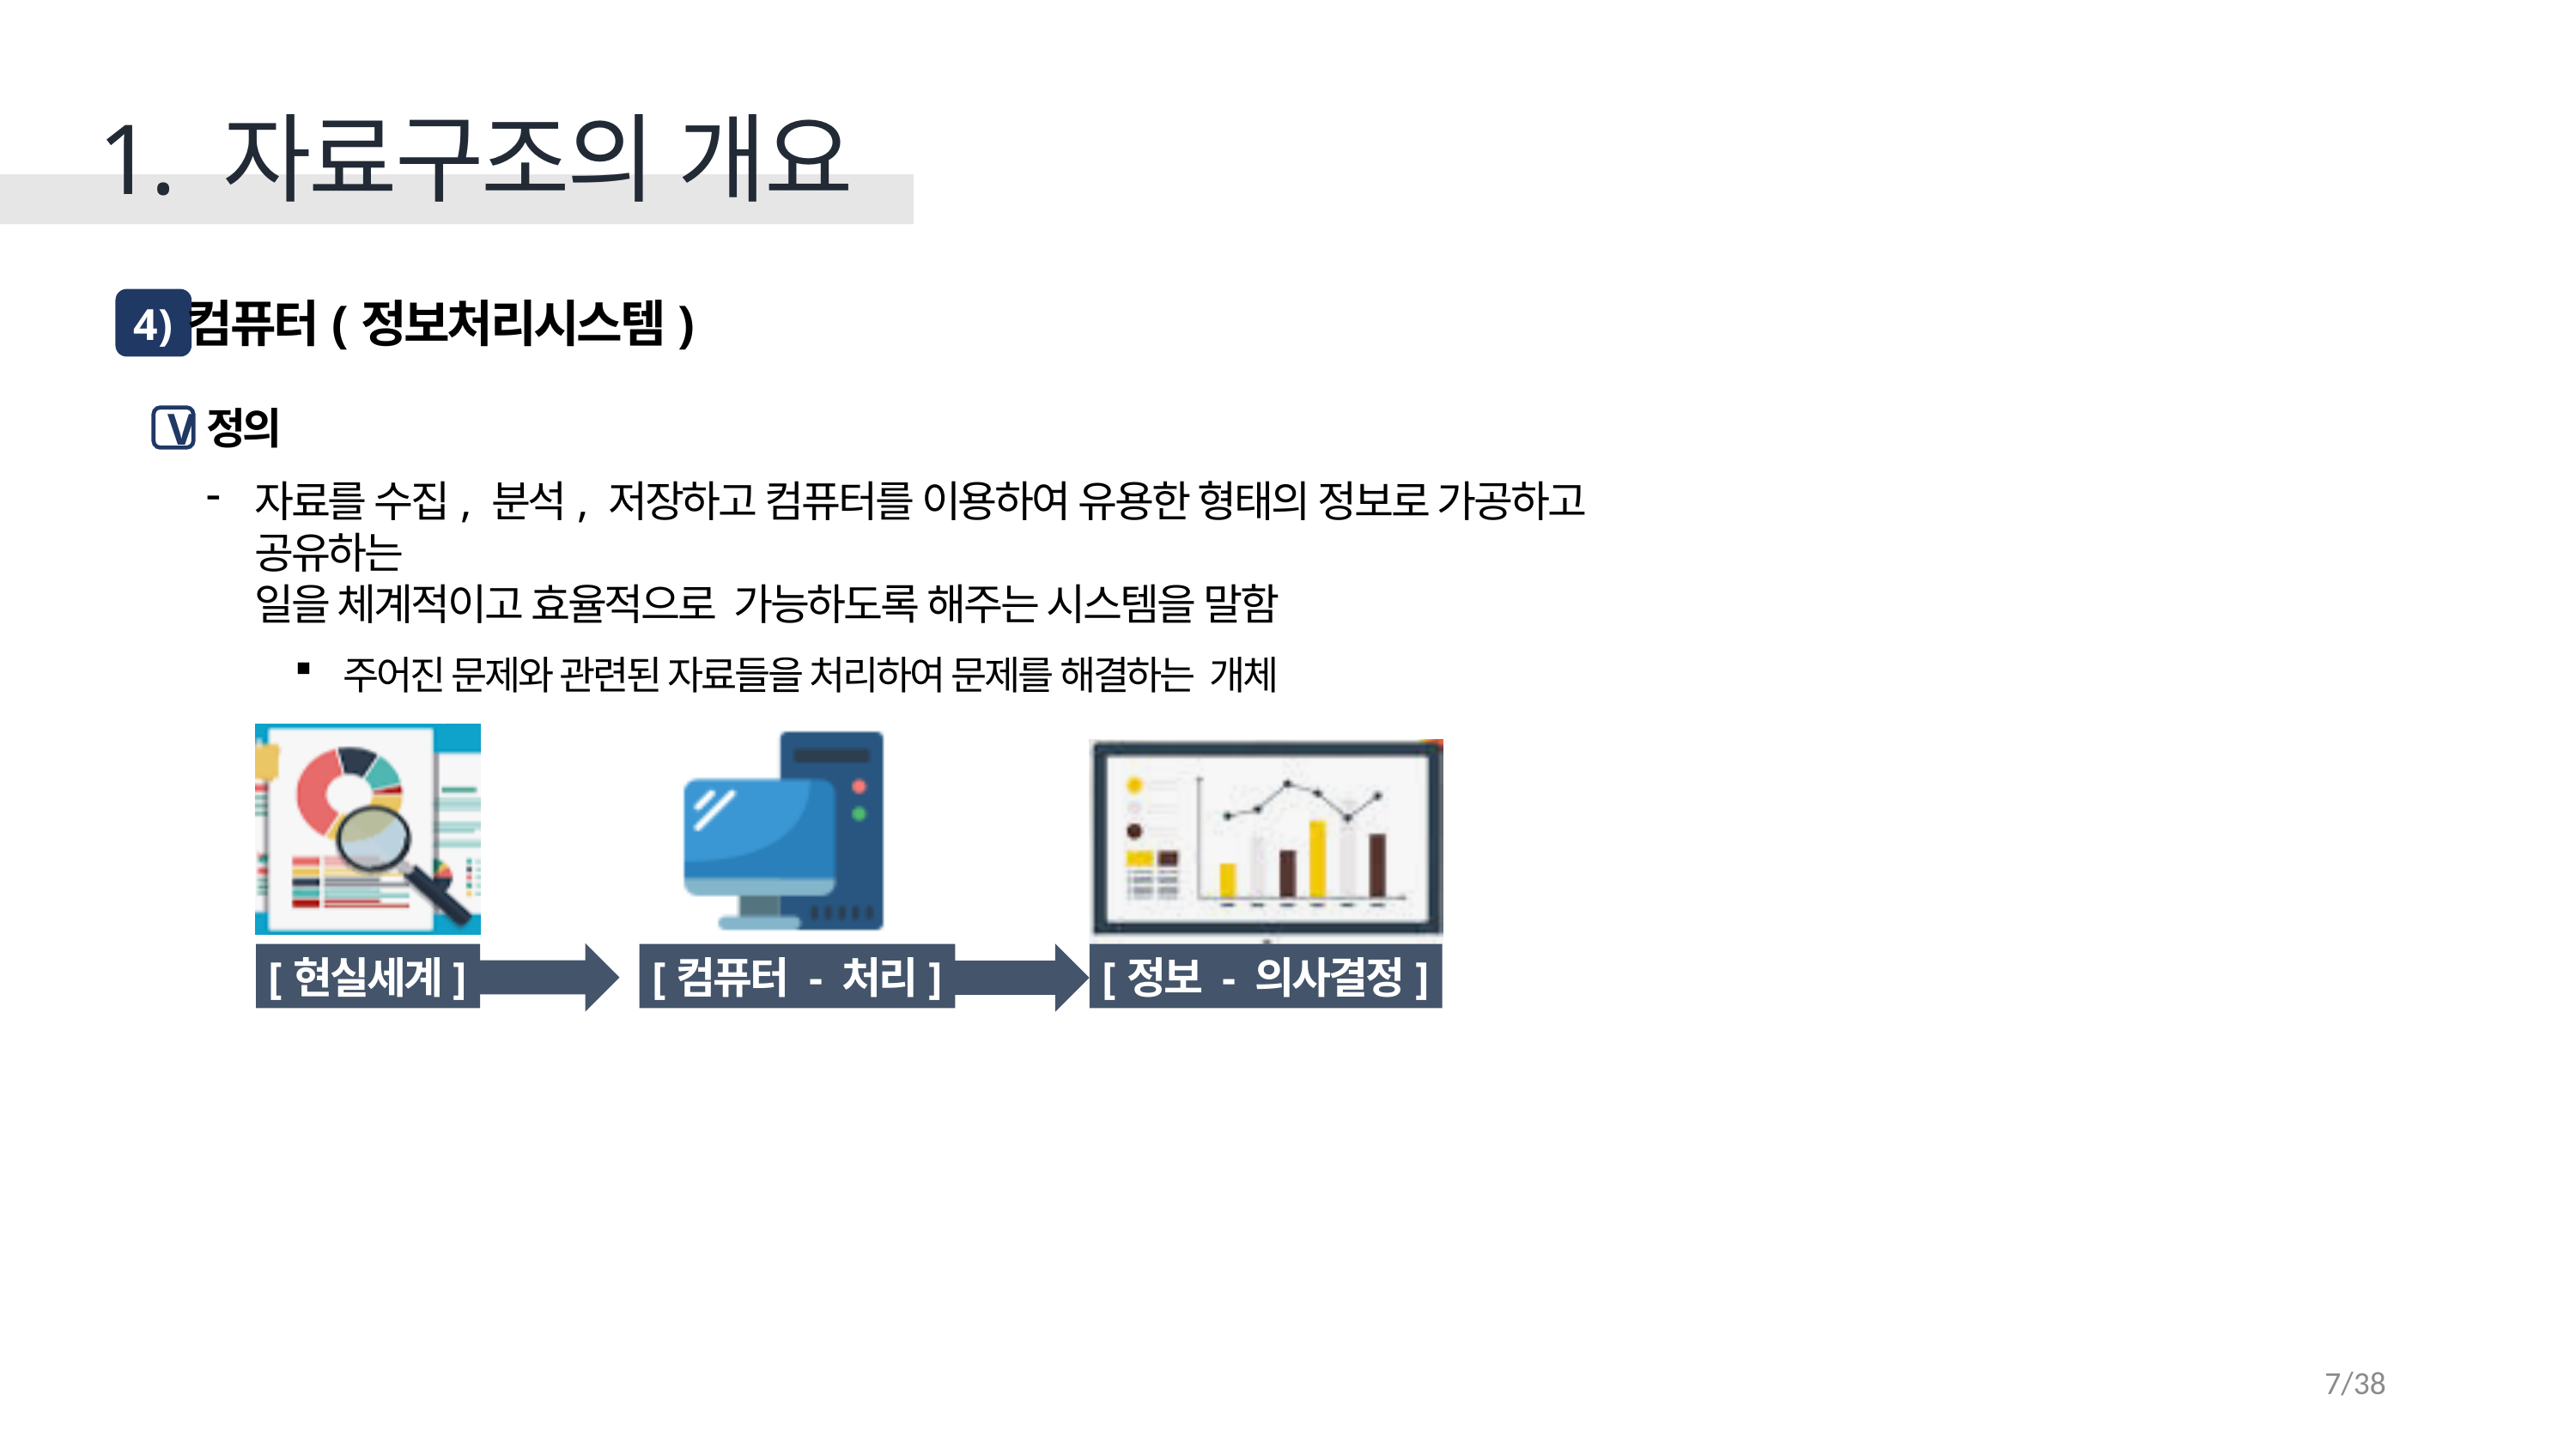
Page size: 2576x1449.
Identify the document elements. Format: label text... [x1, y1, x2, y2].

slide_number 7/38 [1819, 1343, 2399, 1421]
text_box [0, 173, 914, 225]
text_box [153, 395, 1743, 660]
text_box 1. 자료구조의 개요 [86, 91, 866, 220]
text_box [255, 724, 1443, 1012]
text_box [115, 286, 691, 360]
